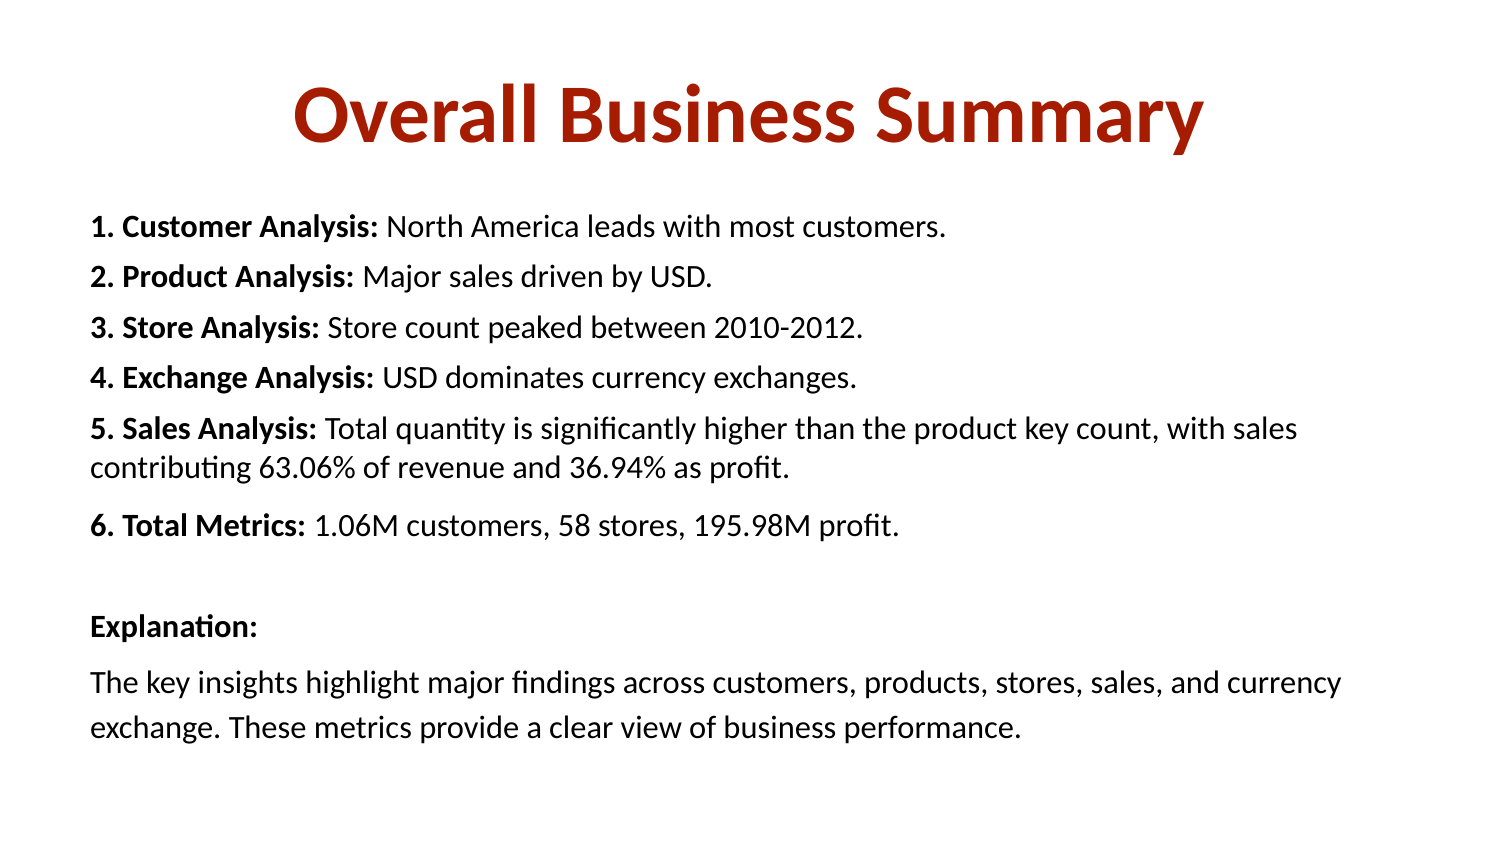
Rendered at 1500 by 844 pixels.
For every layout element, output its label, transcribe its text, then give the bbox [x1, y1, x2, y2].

list 1. Customer Analysis: North America leads with most customers. 2. Product Analysis: Major sales driven by USD. 3. Store Analysis: Store count peaked between 2010-2012. 4. Exchange Analysis: USD dominates currency exchanges. 5. Sales Analysis: Total quantity is significantly higher than the product key count, with sales contributing 63.06% of revenue and 36.94% as profit. 6. Total Metrics: 1.06M customers, 58 stores, 195.98M profit. Explanation: The key insights highlight major findings across customers, products, stores, sales, and currency exchange. These metrics provide a clear view of business performance. [75, 196, 1425, 754]
title Overall Business Summary [75, 39, 1425, 180]
